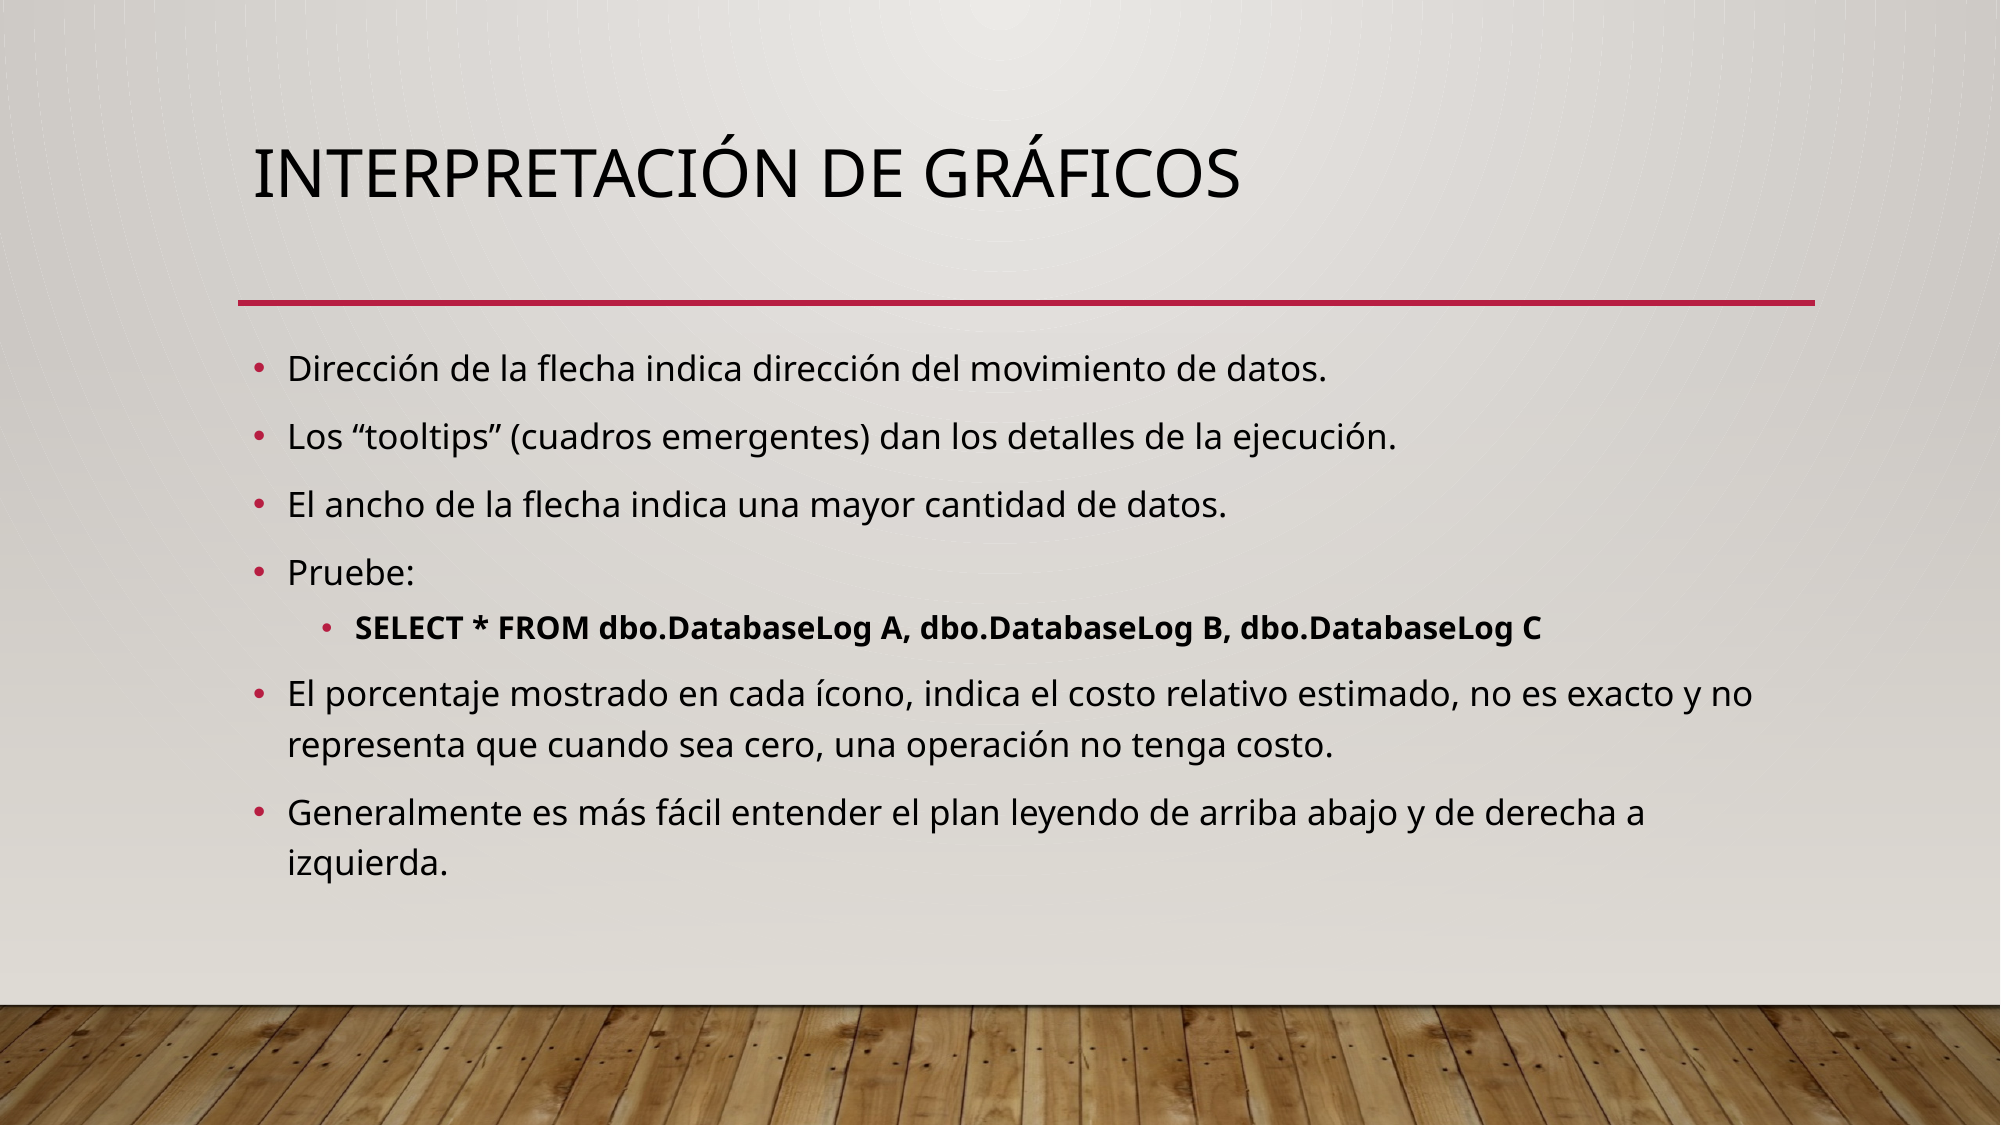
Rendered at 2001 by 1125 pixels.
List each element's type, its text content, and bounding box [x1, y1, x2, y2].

list Dirección de la flecha indica dirección del movimiento de datos. Los “tooltips” (cuadros emergentes) dan los detalles de la ejecución. El ancho de la flecha indica una mayor cantidad de datos. Pruebe: SELECT * FROM dbo.DatabaseLog A, dbo.DatabaseLog B, dbo.DatabaseLog C El porcentaje mostrado en cada ícono, indica el costo relativo estimado, no es exacto y no representa que cuando sea cero, una operación no tenga costo. Generalmente es más fácil entender el plan leyendo de arriba abajo y de derecha a izquierda. [238, 330, 1814, 897]
picture [0, 1005, 2000, 1125]
title Interpretación de gráficos [238, 131, 1814, 305]
